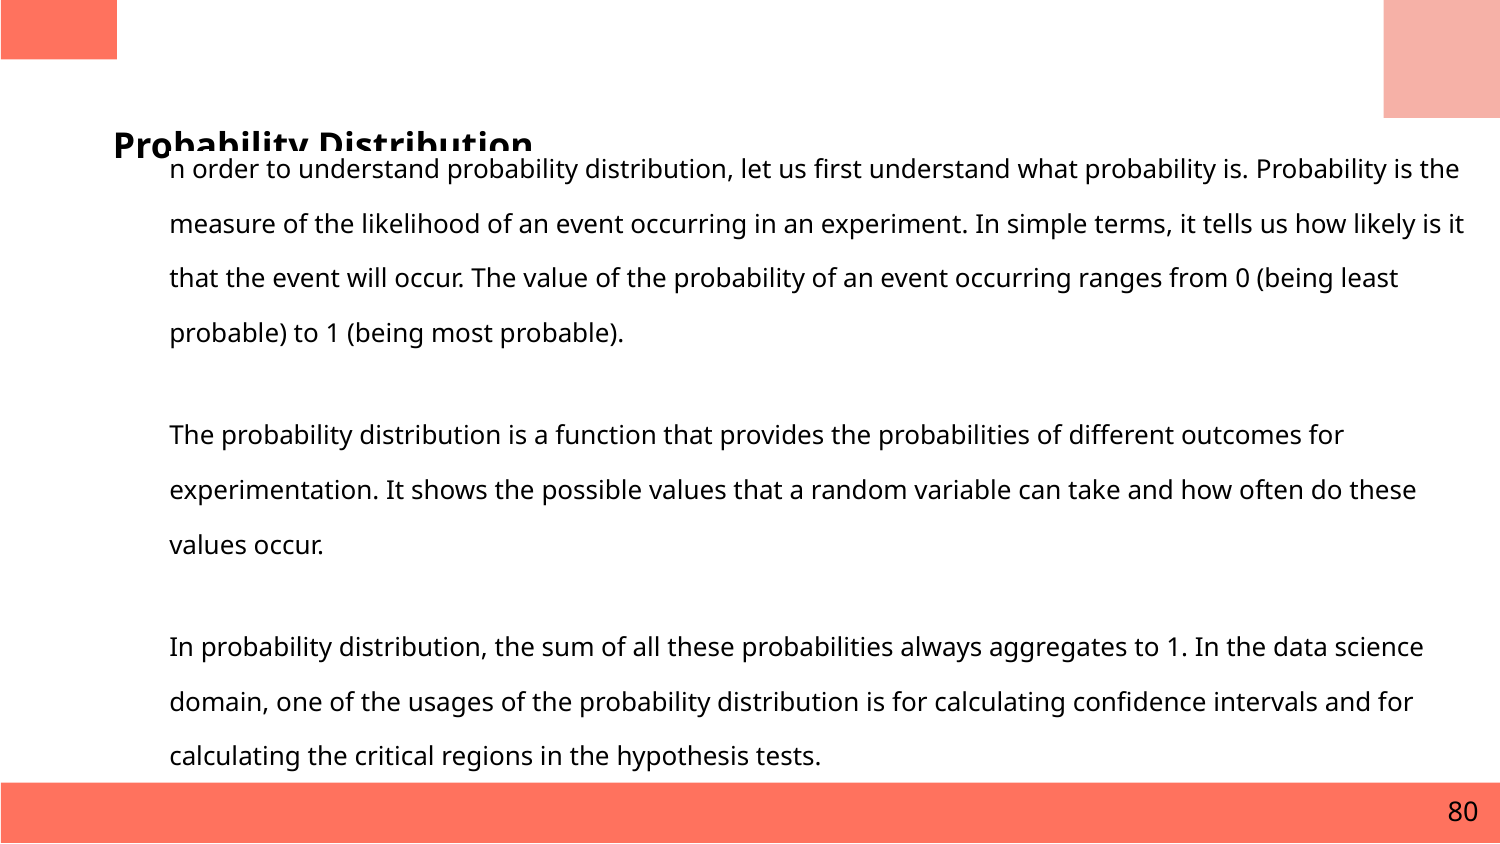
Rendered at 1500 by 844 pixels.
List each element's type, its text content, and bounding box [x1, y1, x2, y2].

list n order to understand probability distribution, let us first understand what probability is. Probability is the measure of the likelihood of an event occurring in an experiment. In simple terms, it tells us how likely is it that the event will occur. The value of the probability of an event occurring ranges from 0 (being least probable) to 1 (being most probable). The probability distribution is a function that provides the probabilities of different outcomes for experimentation. It shows the possible values that a random variable can take and how often do these values occur. In probability distribution, the sum of all these probabilities always aggregates to 1. In the data science domain, one of the usages of the probability distribution is for calculating confidence intervals and for calculating the critical regions in the hypothesis tests. [154, 114, 1500, 675]
slide_number 80 [1403, 779, 1494, 844]
title Probability Distribution [97, 107, 1402, 181]
